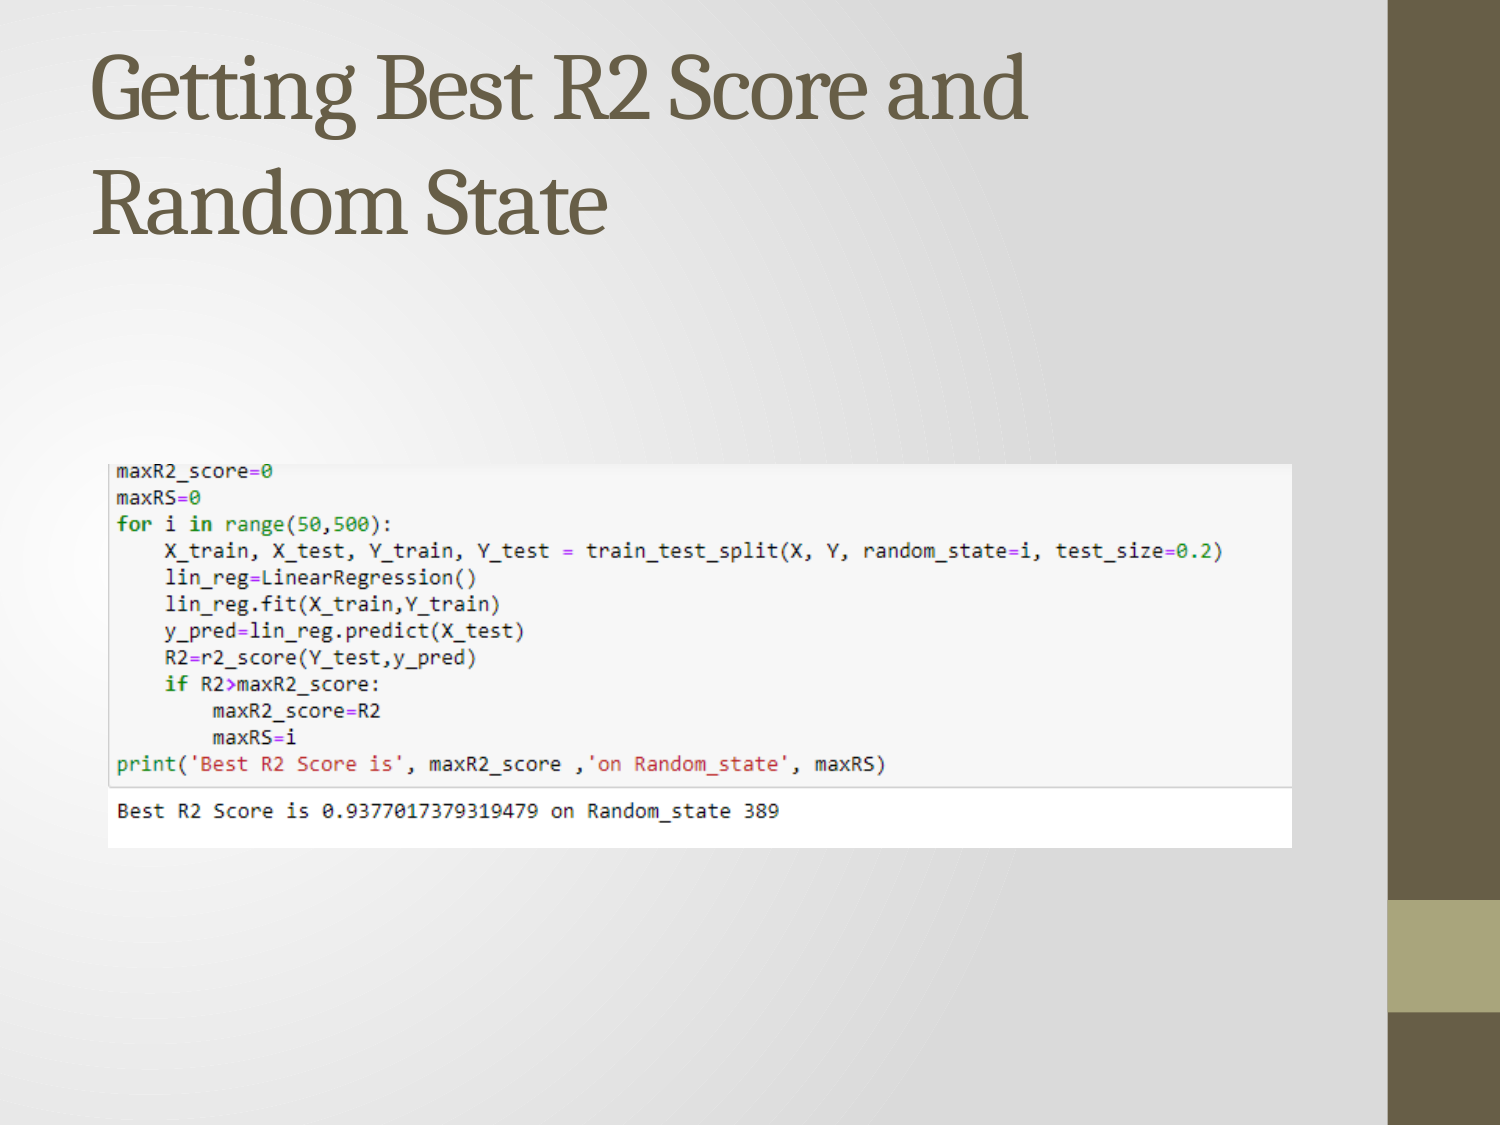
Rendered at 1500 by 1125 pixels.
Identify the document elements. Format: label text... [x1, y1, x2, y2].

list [108, 464, 1292, 849]
title Getting Best R2 Score and Random State [75, 45, 1325, 233]
